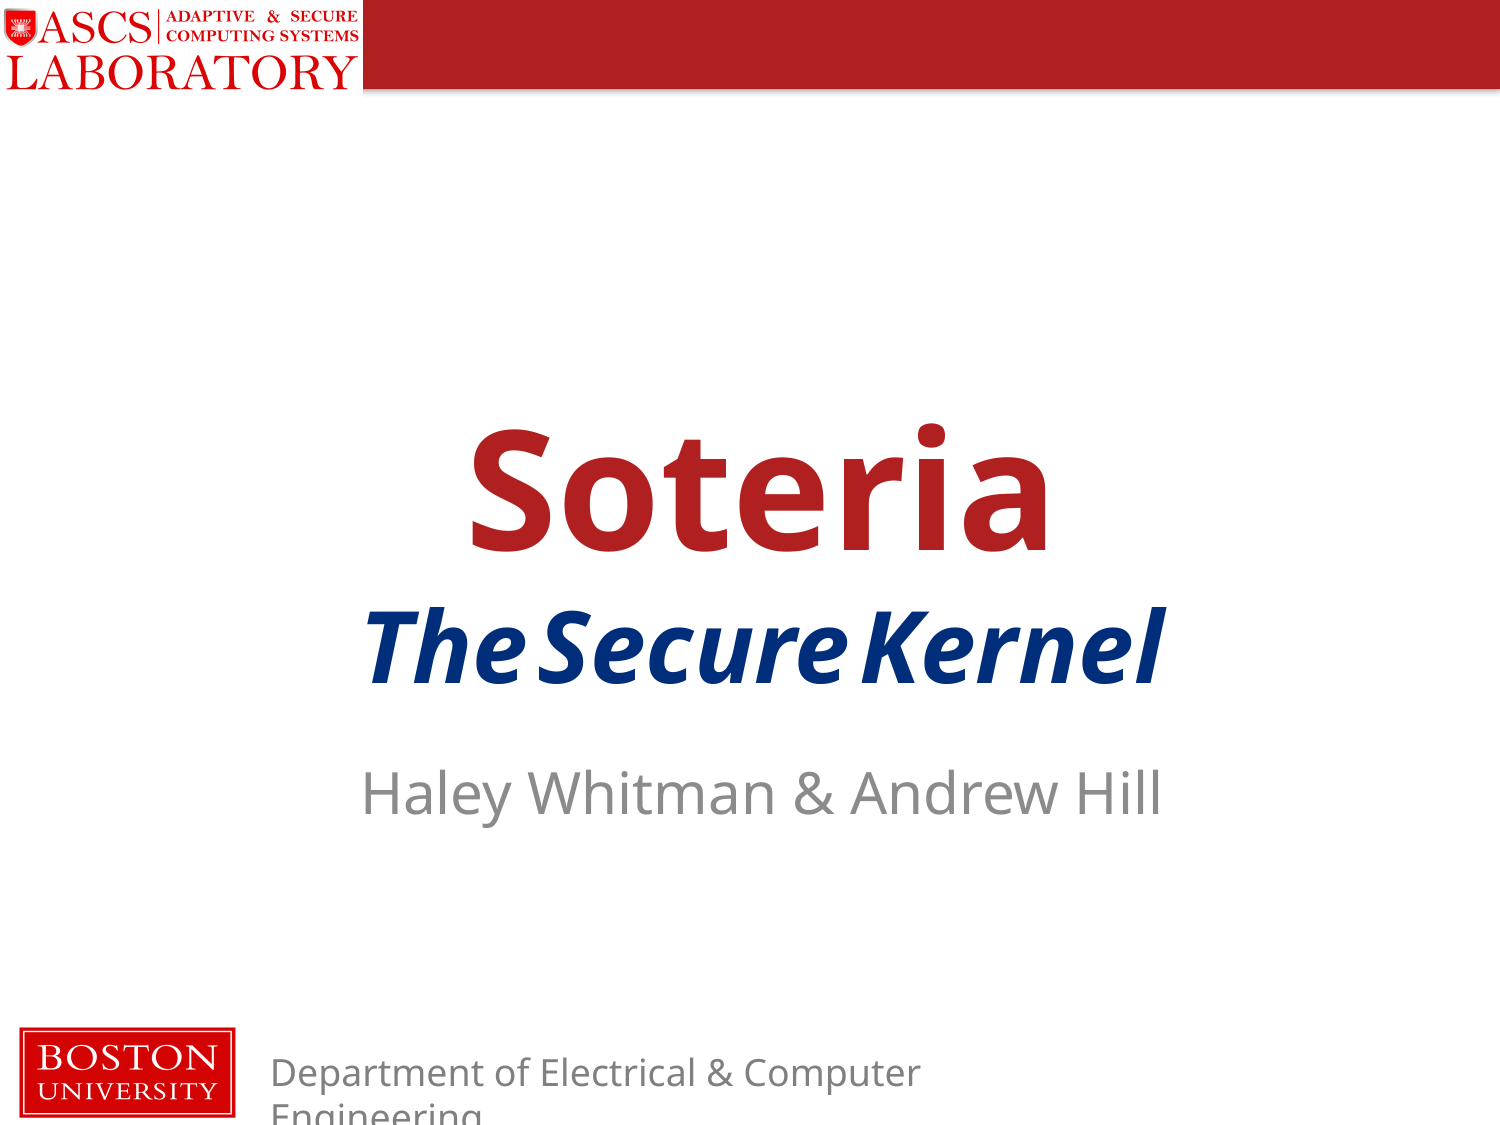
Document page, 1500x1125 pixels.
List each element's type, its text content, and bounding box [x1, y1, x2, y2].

picture [19, 1027, 236, 1118]
subtitle Haley Whitman & Andrew Hill [236, 748, 1287, 1036]
title Soteria The Secure Kernel [124, 374, 1400, 714]
picture [0, 0, 363, 100]
